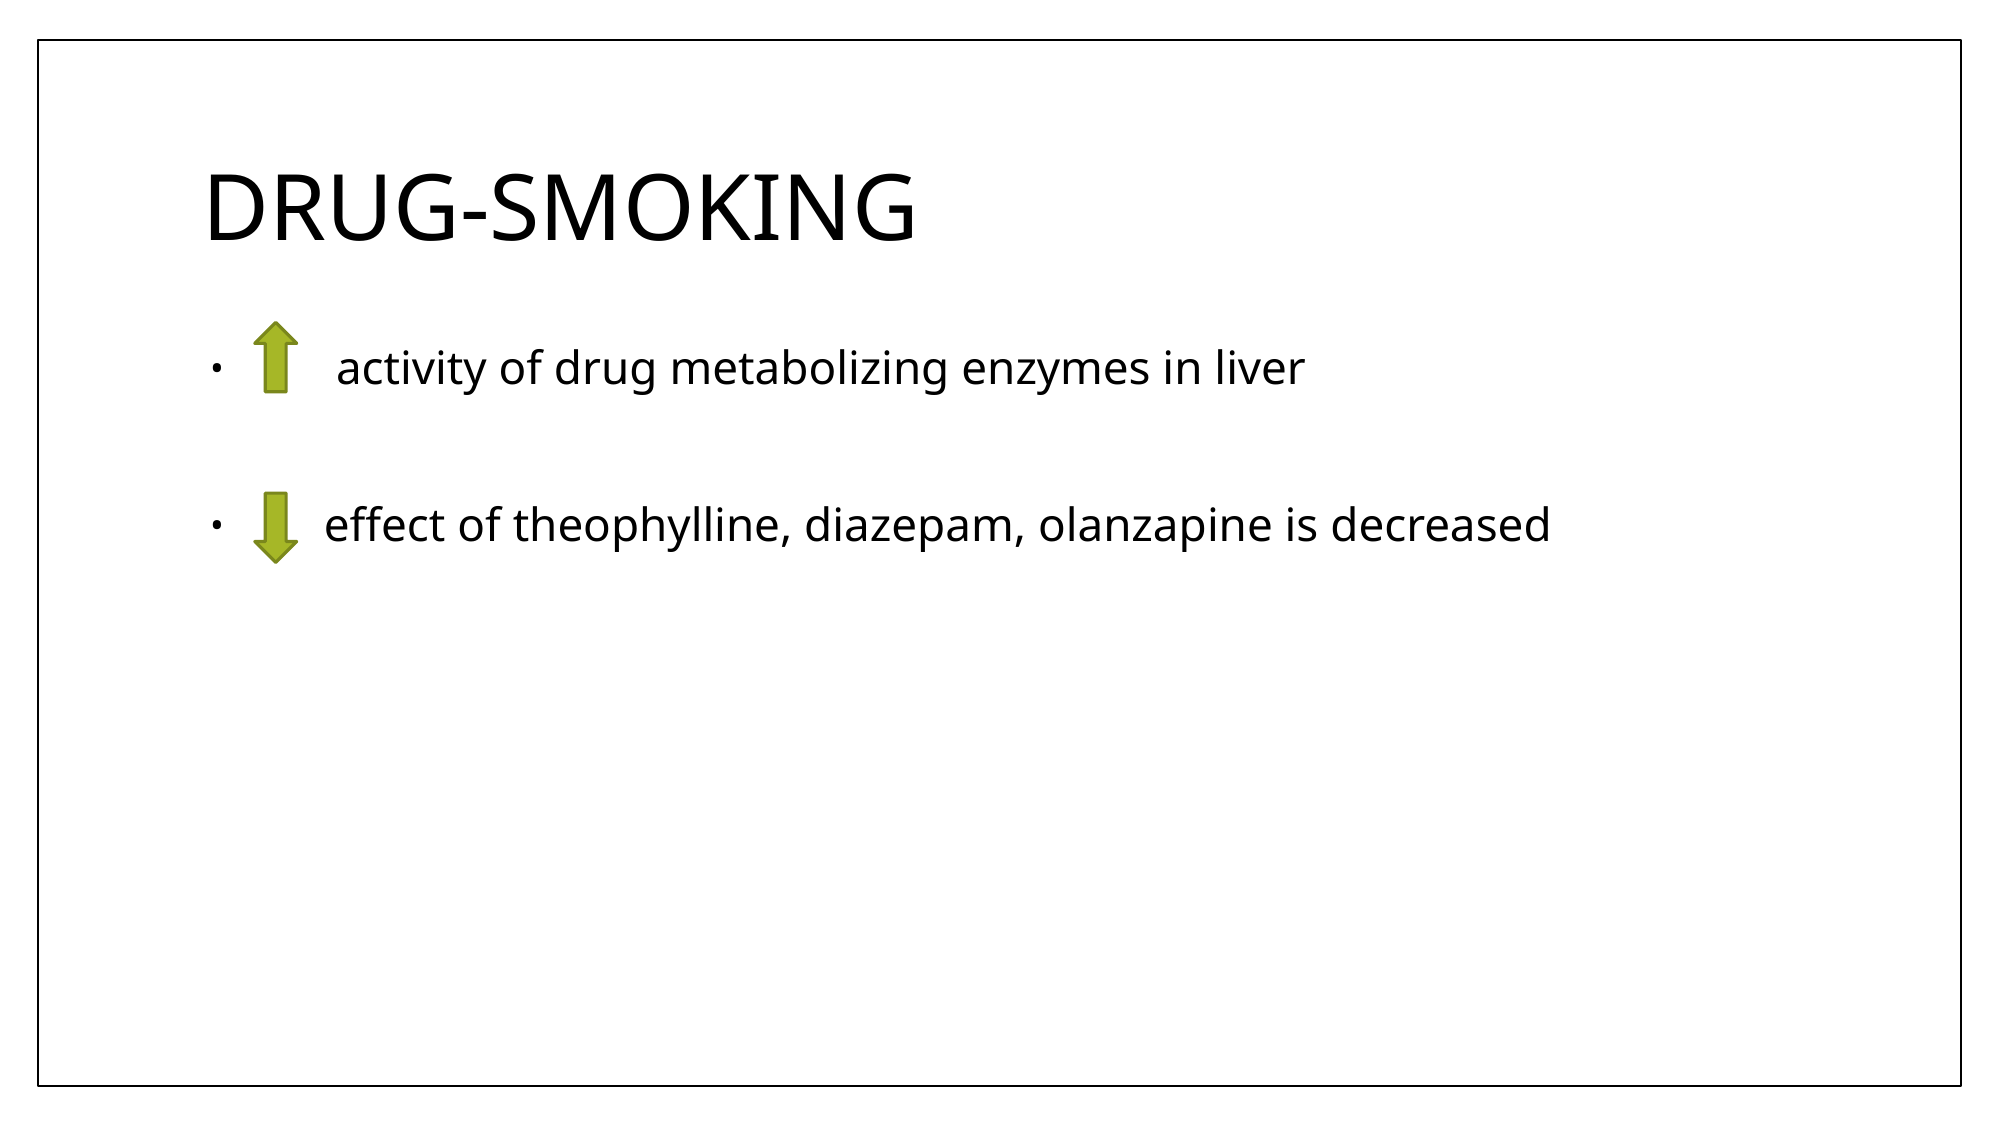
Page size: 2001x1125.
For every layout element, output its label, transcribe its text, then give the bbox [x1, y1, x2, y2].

text_box [253, 491, 299, 564]
text_box [253, 321, 299, 394]
title DRUG-SMOKING [187, 99, 1808, 323]
list activity of drug metabolizing enzymes in liver effect of theophylline, diazepam, olanzapine is decreased [187, 337, 1808, 1000]
